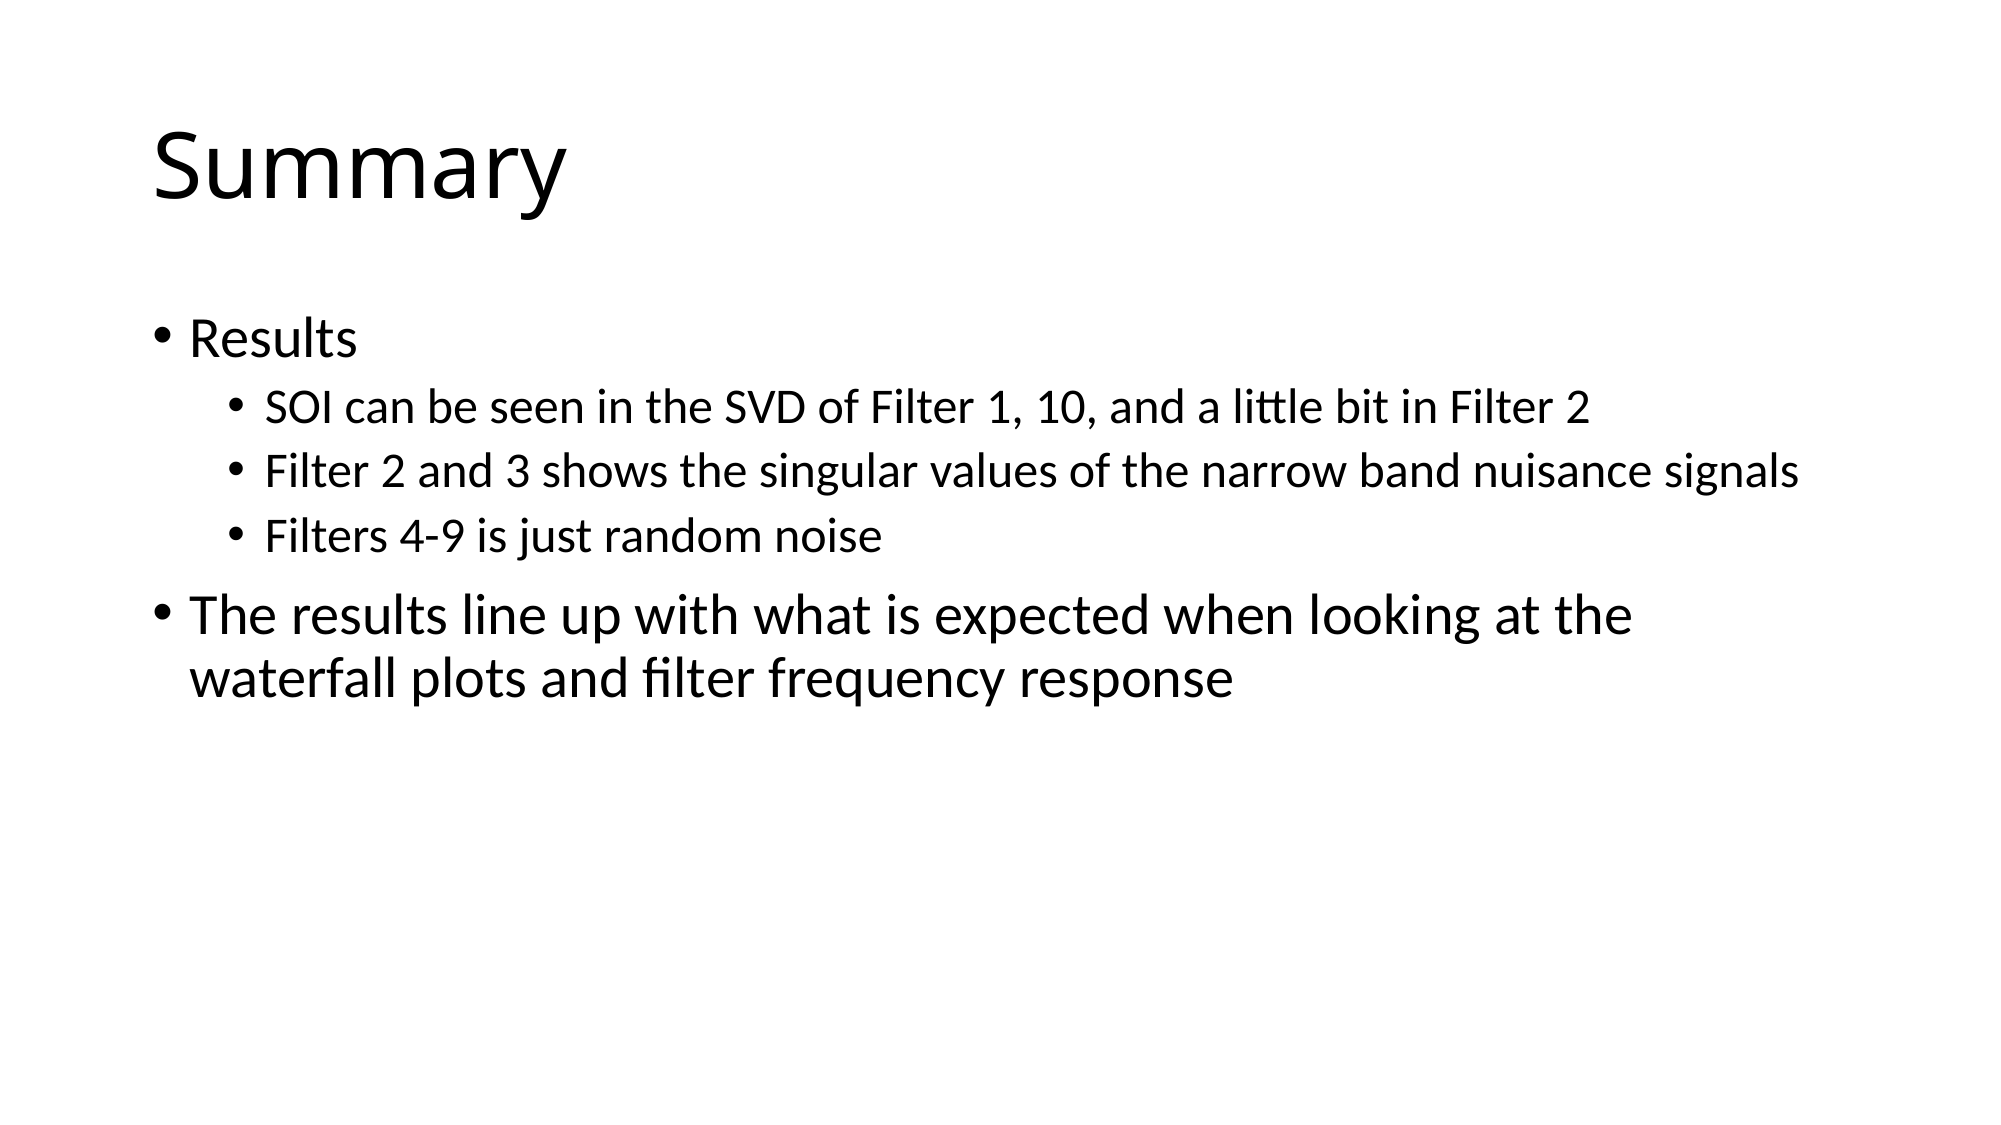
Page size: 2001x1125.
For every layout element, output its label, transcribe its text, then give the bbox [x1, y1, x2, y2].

title Summary [137, 59, 1863, 278]
list Results SOI can be seen in the SVD of Filter 1, 10, and a little bit in Filter 2 Filter 2 and 3 shows the singular values of the narrow band nuisance signals Filters 4-9 is just random noise The results line up with what is expected when looking at the waterfall plots and filter frequency response [137, 299, 1863, 1014]
